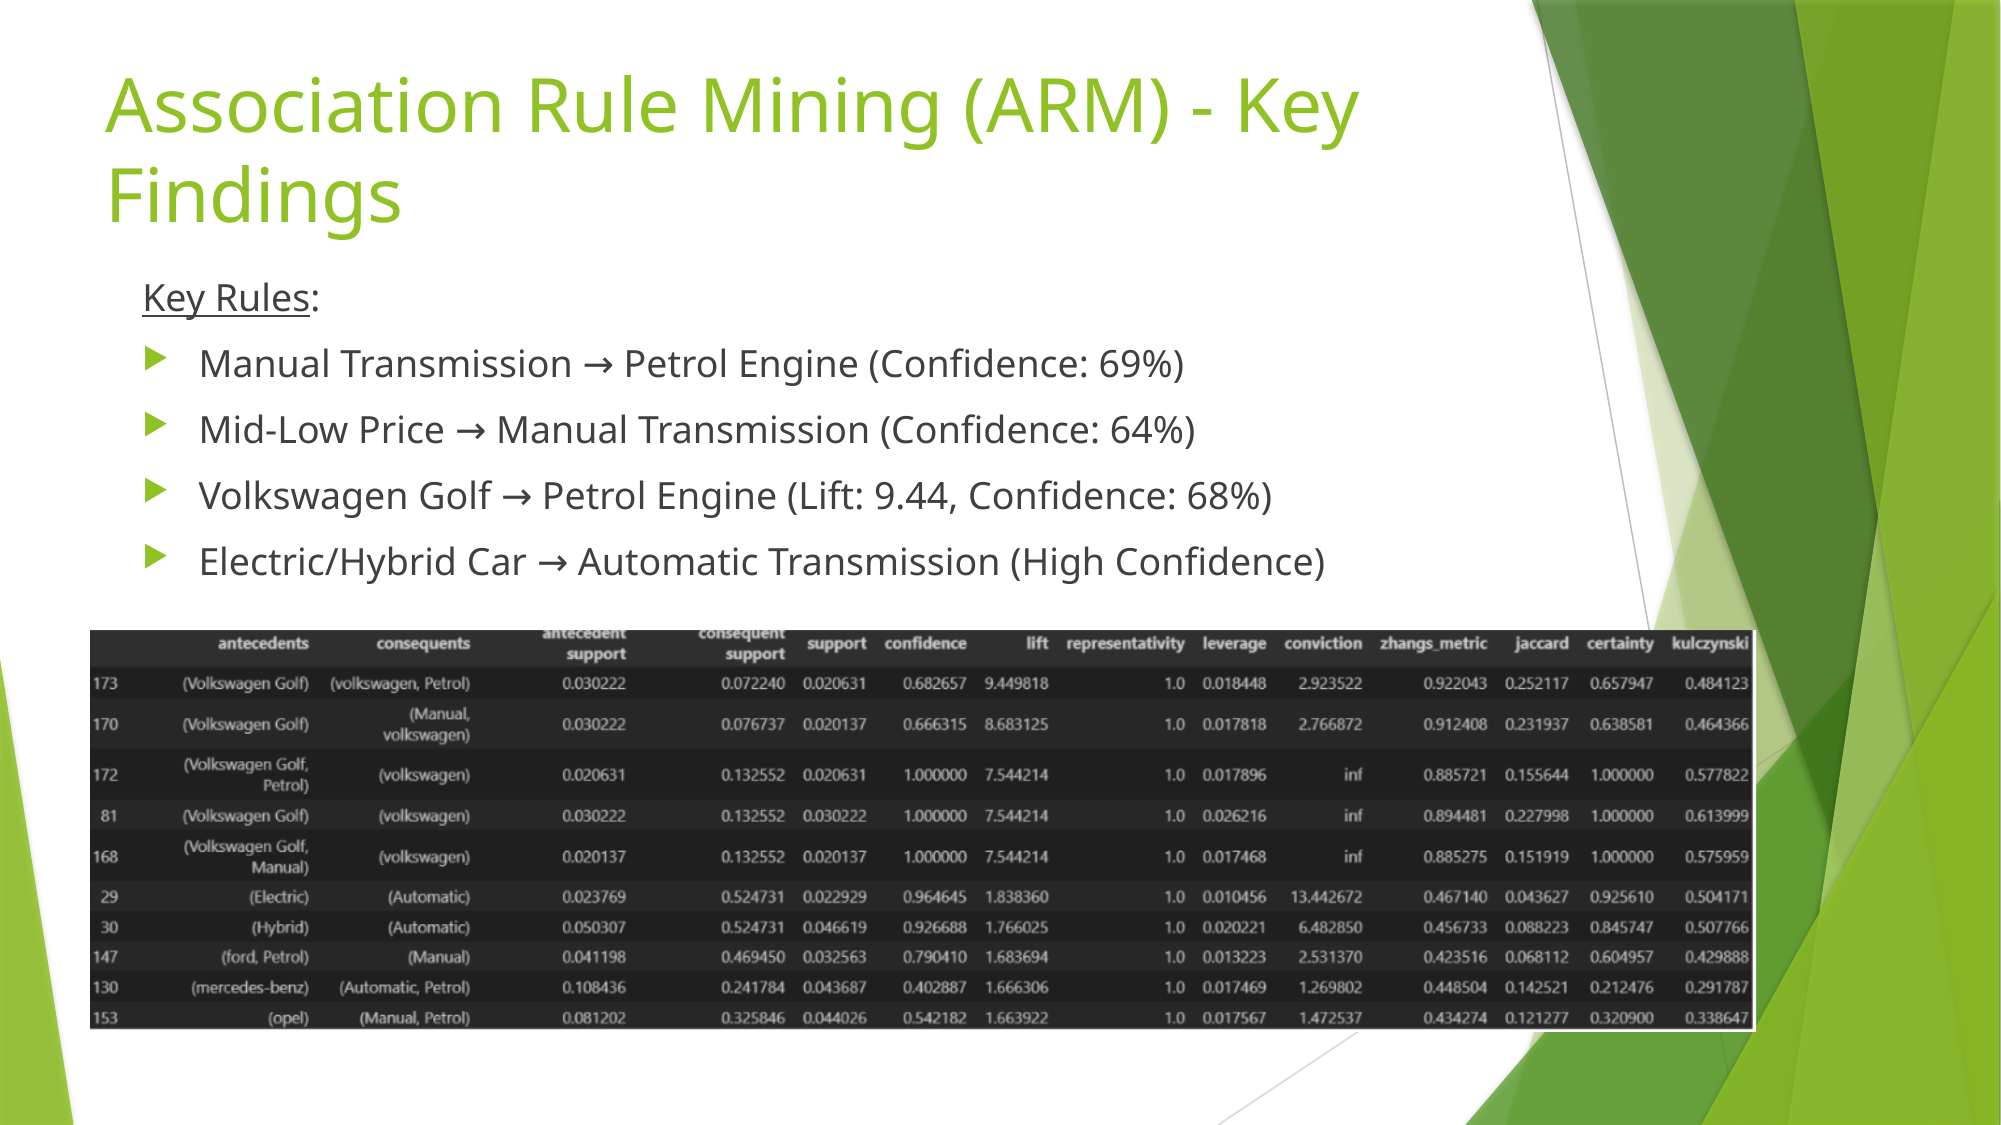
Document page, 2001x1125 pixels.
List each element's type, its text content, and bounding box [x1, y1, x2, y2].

list Key Rules: Manual Transmission → Petrol Engine (Confidence: 69%) Mid-Low Price → Manual Transmission (Confidence: 64%) Volkswagen Golf → Petrol Engine (Lift: 9.44, Confidence: 68%) Electric/Hybrid Car → Automatic Transmission (High Confidence) [127, 266, 1853, 615]
title Association Rule Mining (ARM) - Key Findings [90, 50, 1501, 267]
picture [89, 629, 1757, 1033]
